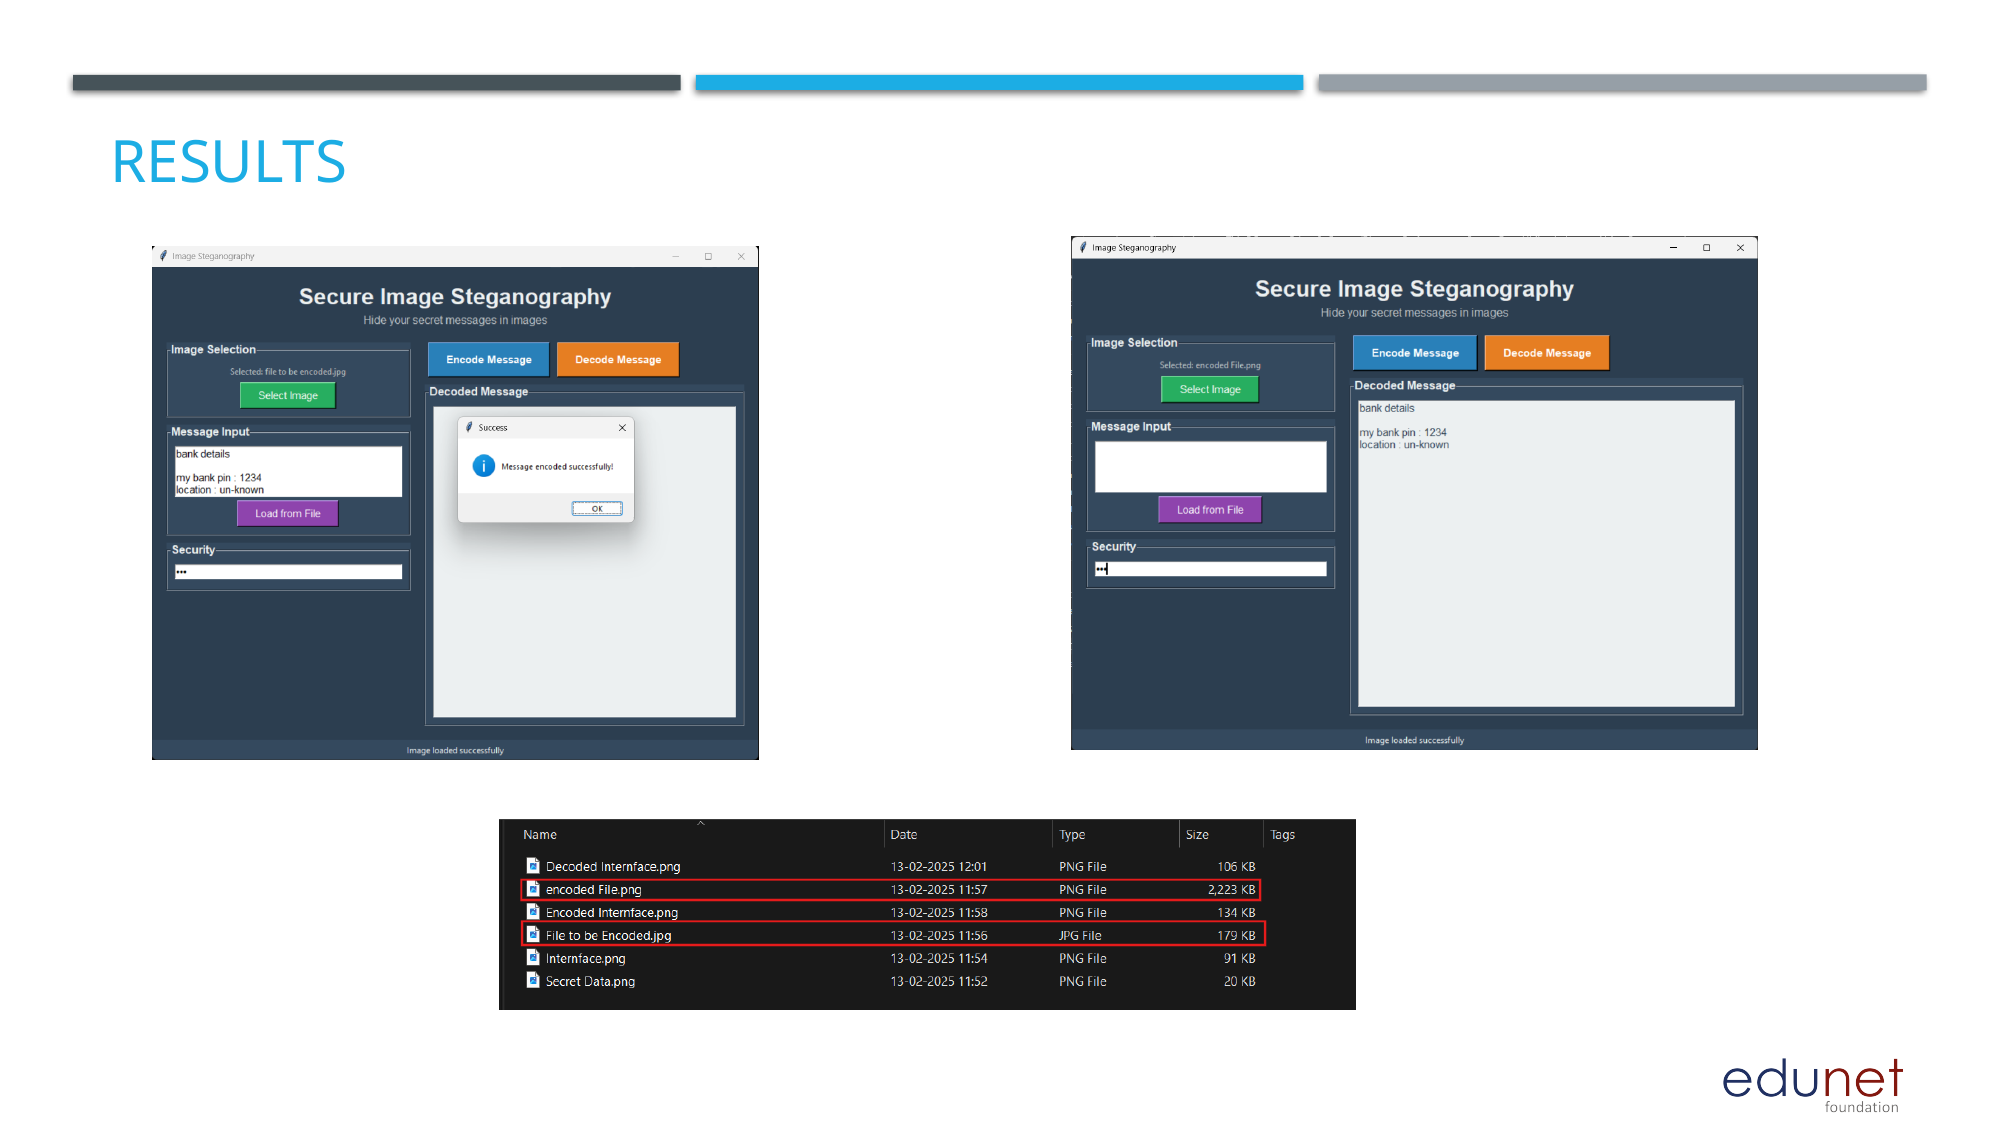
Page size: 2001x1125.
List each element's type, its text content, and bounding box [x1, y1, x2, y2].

picture [1071, 235, 1759, 750]
picture [498, 819, 1357, 1011]
title Results [95, 115, 1905, 203]
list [152, 246, 760, 760]
picture [1719, 1056, 1905, 1116]
